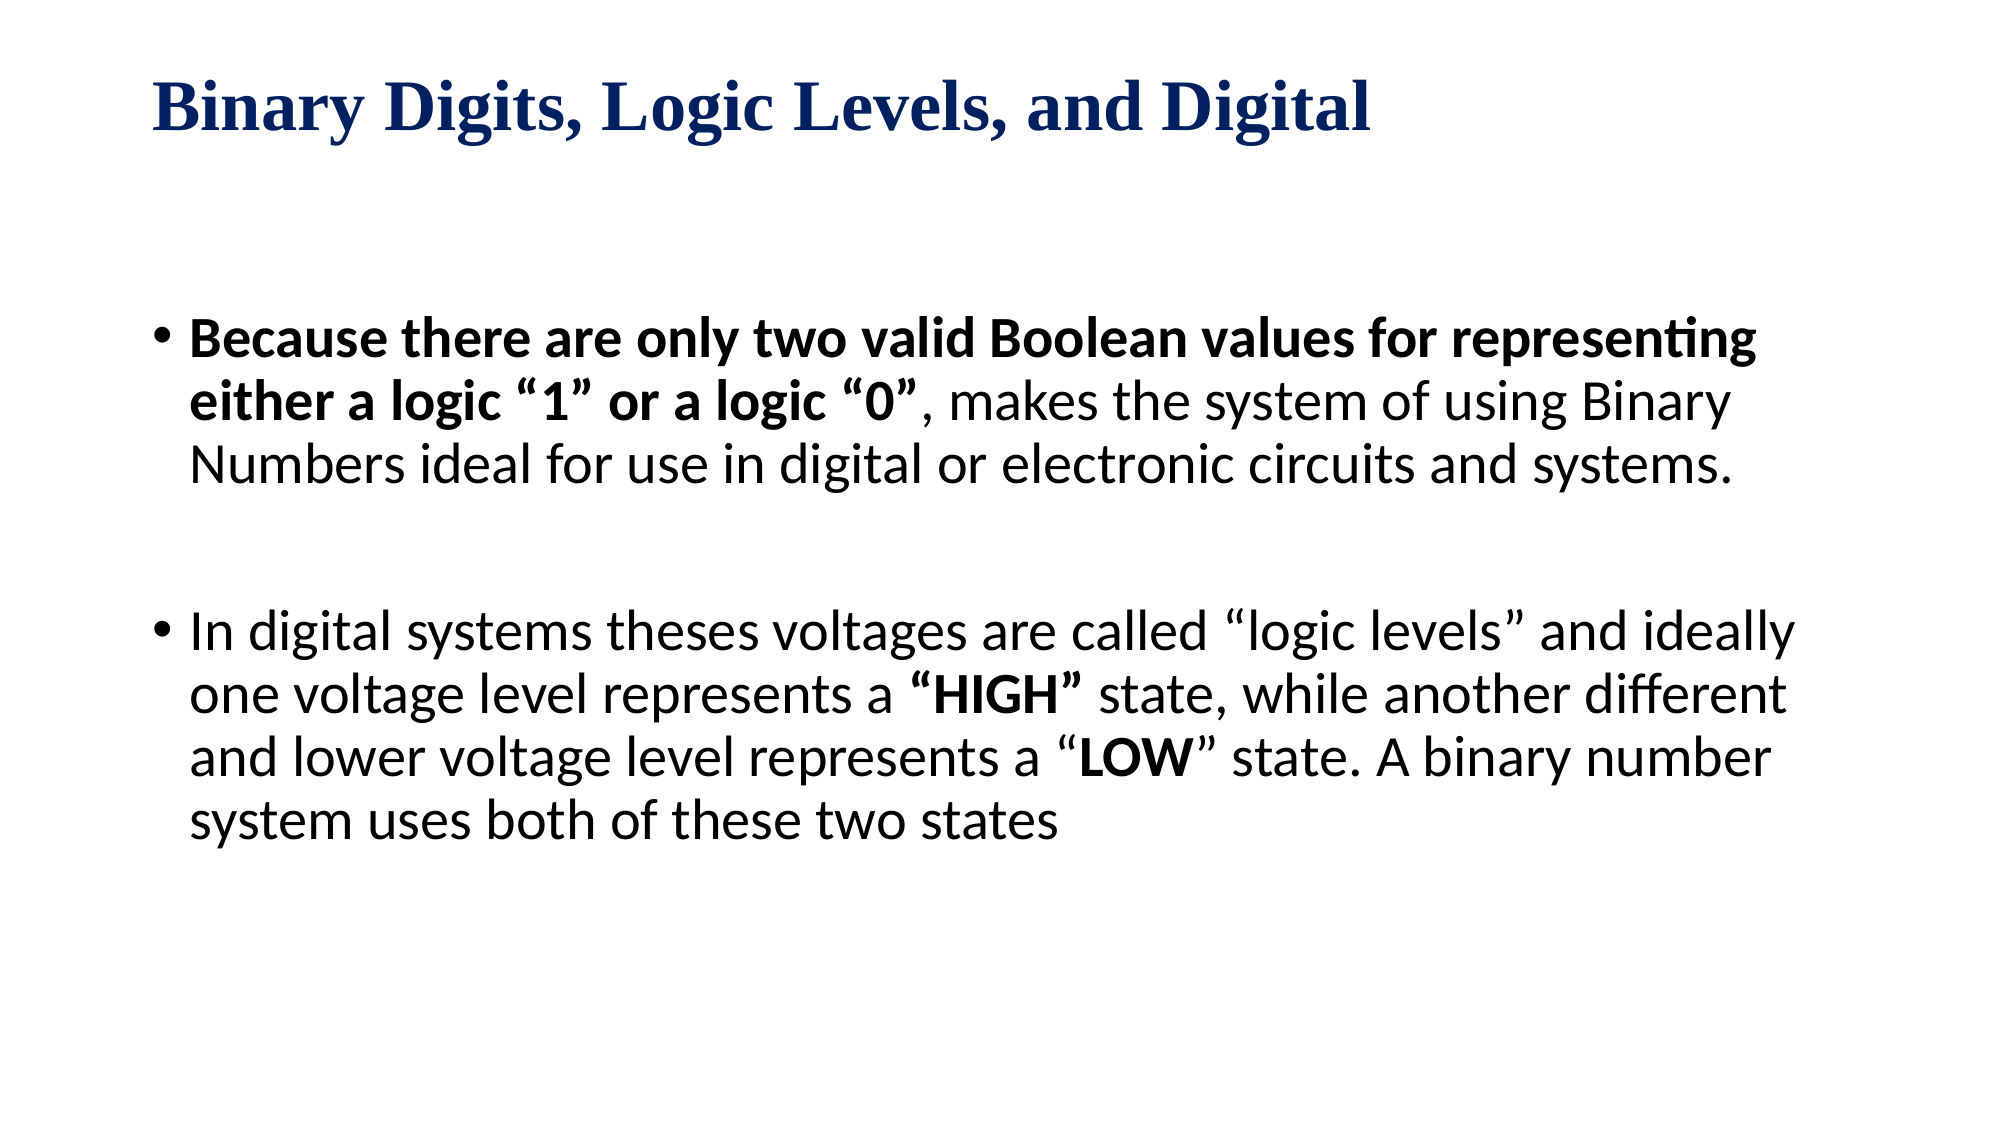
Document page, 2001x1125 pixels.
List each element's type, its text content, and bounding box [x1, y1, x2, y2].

title Binary Digits, Logic Levels, and Digital [137, 59, 1863, 241]
list Because there are only two valid Boolean values for representing either a logic “1” or a logic “0”, makes the system of using Binary Numbers ideal for use in digital or electronic circuits and systems. In digital systems theses voltages are called “logic levels” and ideally one voltage level represents a “HIGH” state, while another different and lower voltage level represents a “LOW” state. A binary number system uses both of these two states [137, 299, 1863, 1014]
